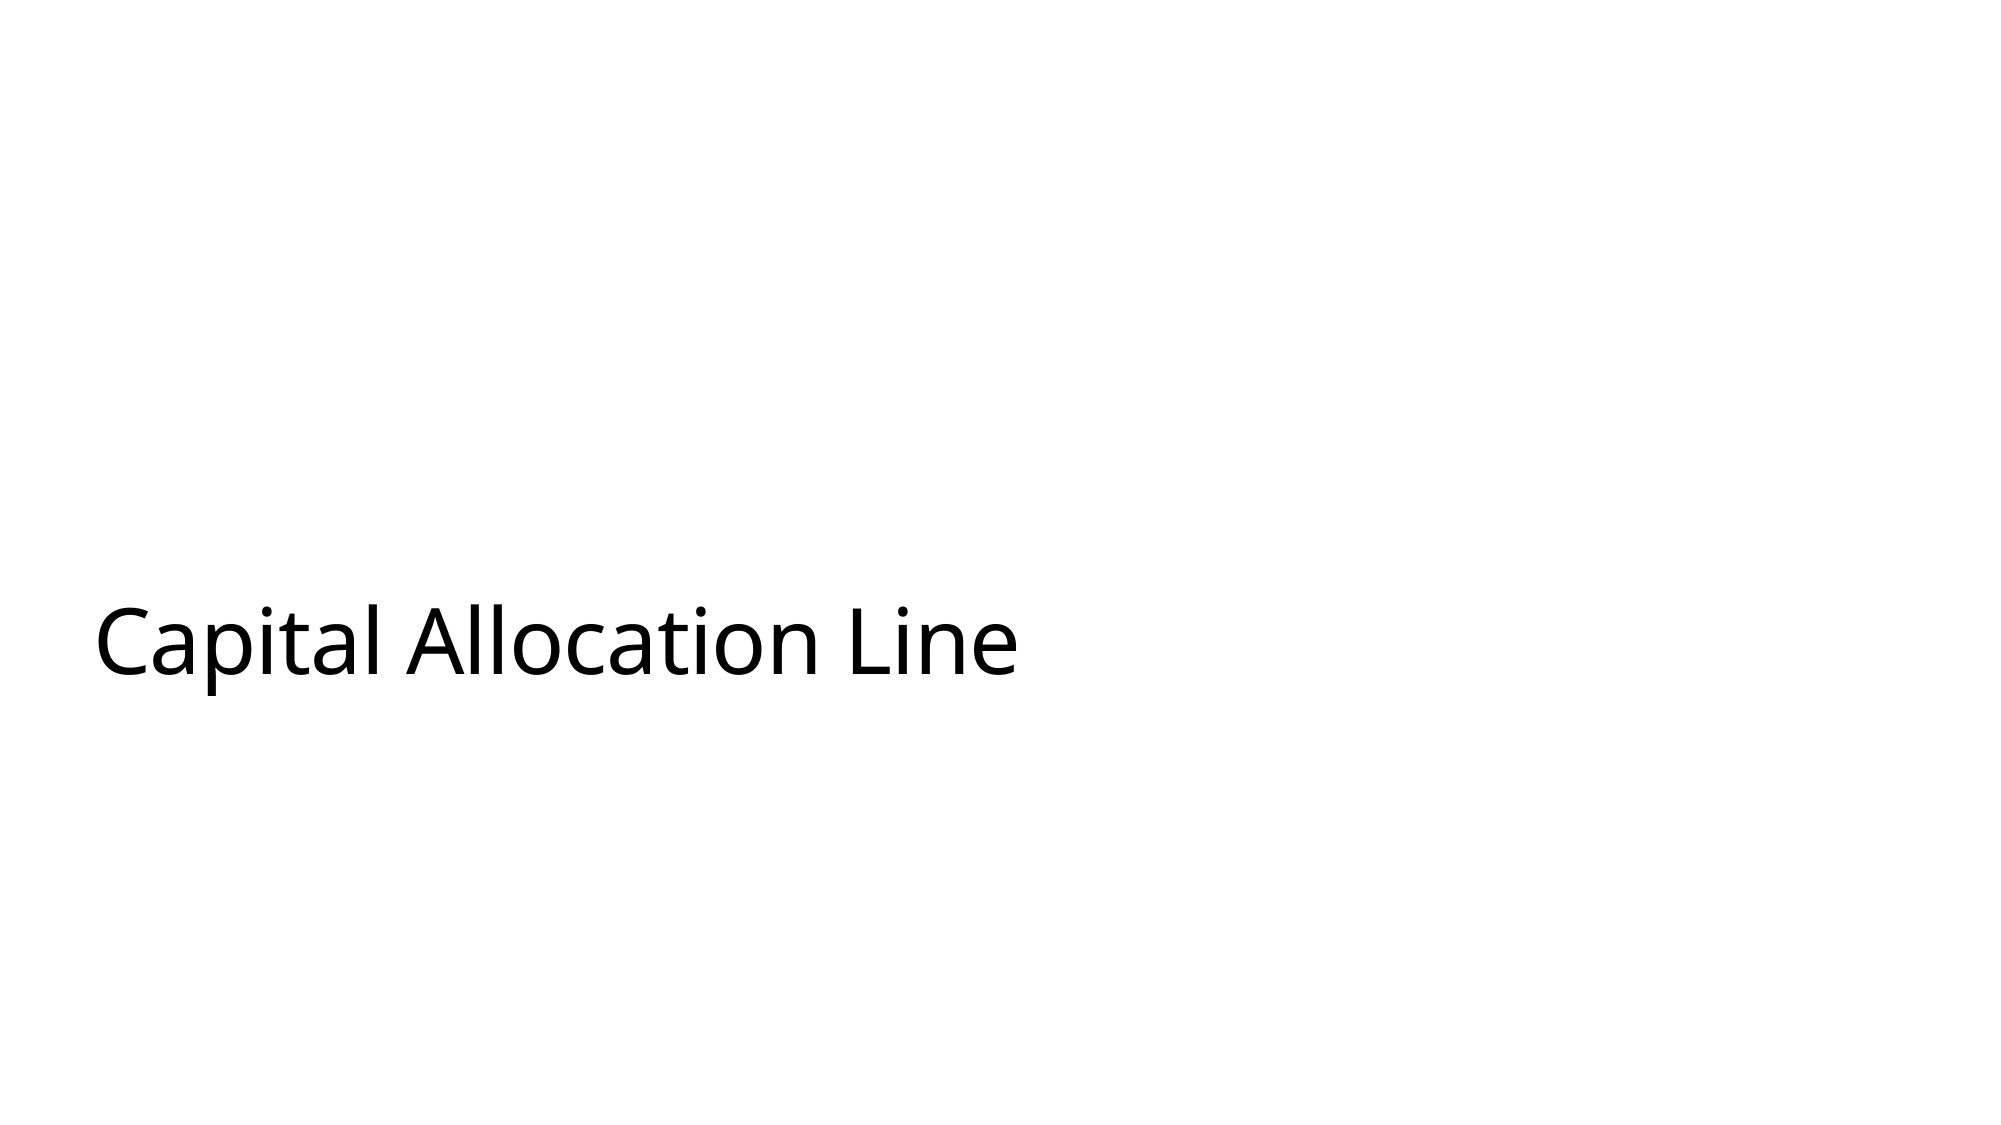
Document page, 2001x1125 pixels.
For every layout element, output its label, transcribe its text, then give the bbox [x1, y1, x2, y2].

title Capital Allocation Line [78, 423, 1922, 702]
